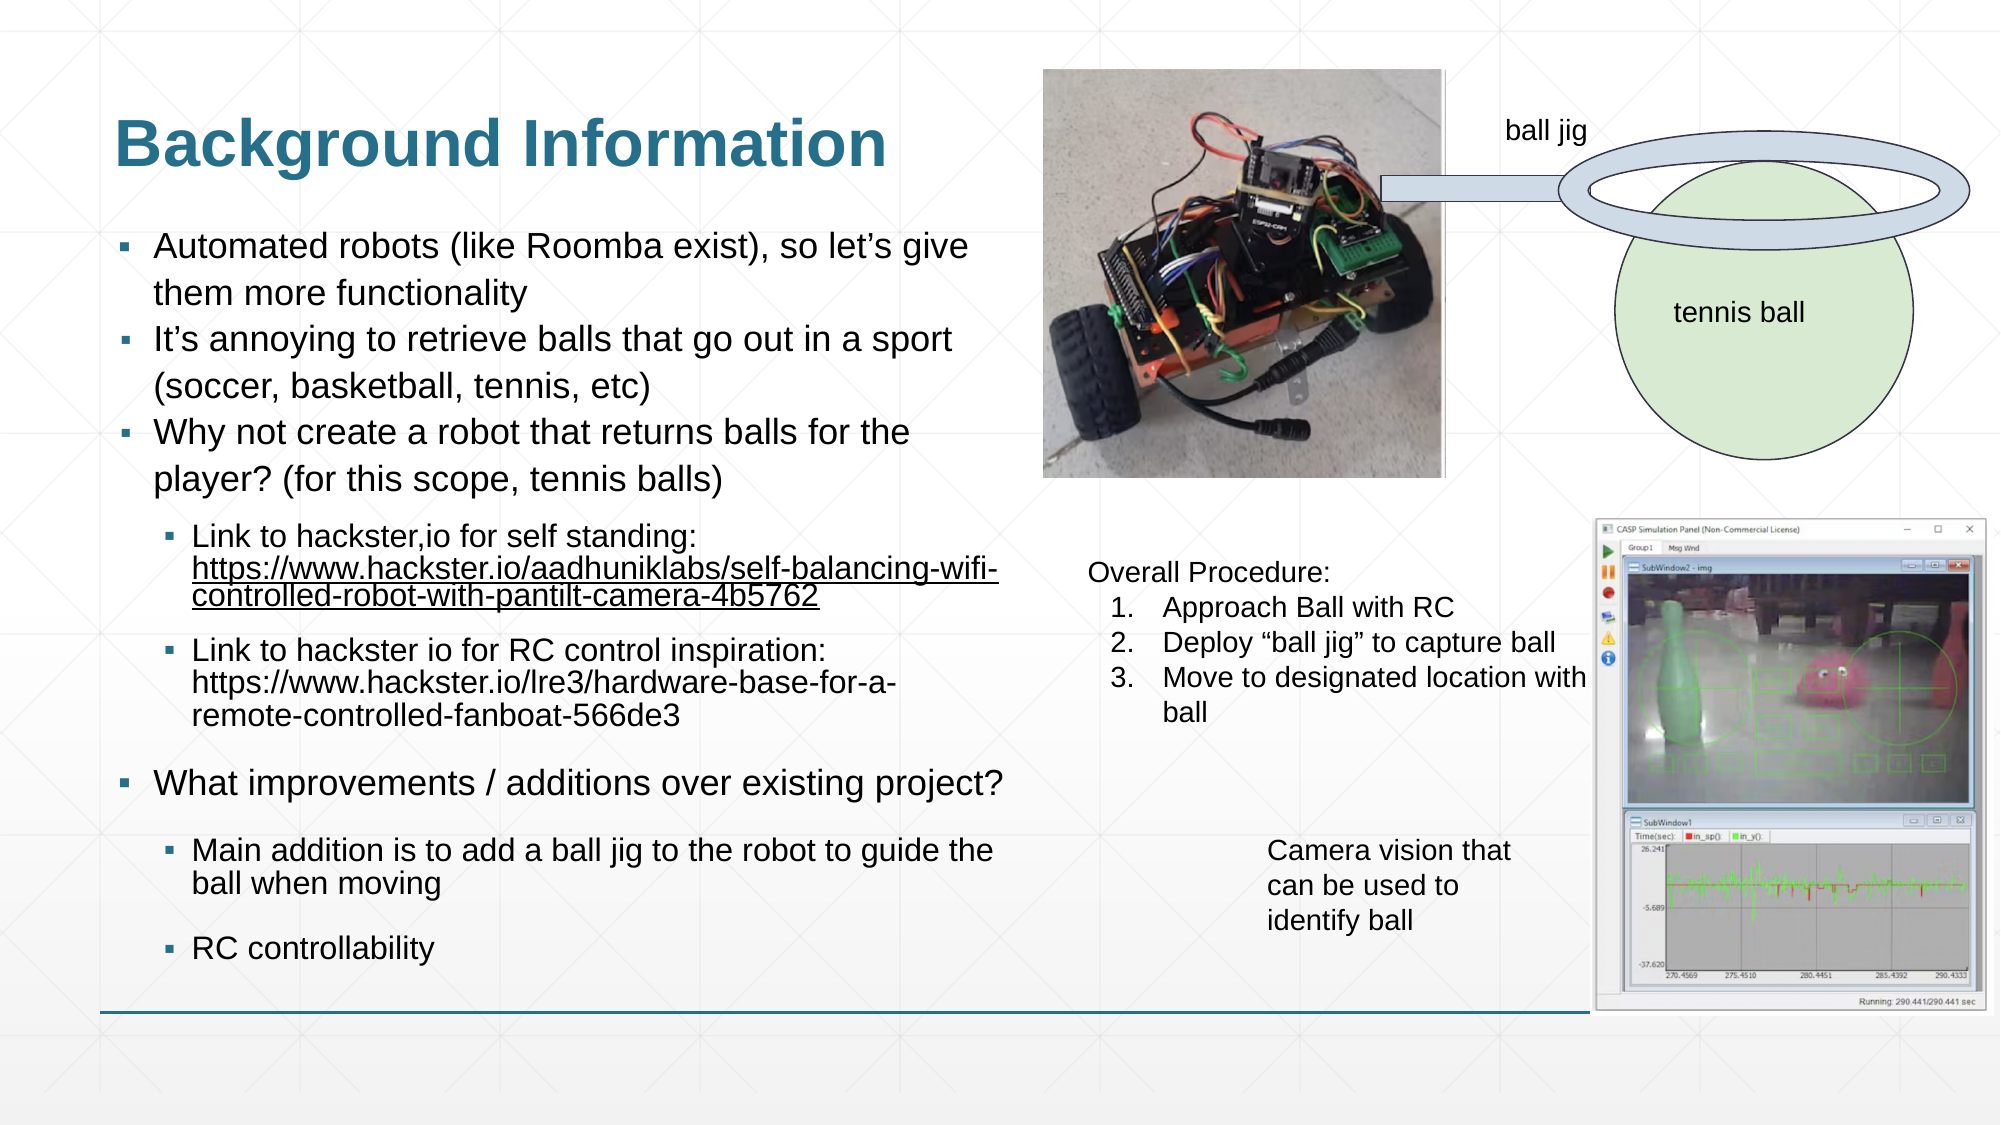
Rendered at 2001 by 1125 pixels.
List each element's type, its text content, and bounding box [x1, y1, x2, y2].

text_box ball jig [1489, 96, 1615, 162]
text_box Camera vision that can be used to identify ball [1252, 816, 1551, 951]
text_box [1558, 130, 1970, 250]
picture [1590, 517, 1994, 1016]
text_box Overall Procedure: Approach Ball with RC Deploy “ball jig” to capture ball Move to designated location with ball [1072, 538, 1585, 743]
text_box tennis ball [1651, 161, 1878, 220]
title Background Information [99, 37, 1900, 188]
picture [1042, 69, 1446, 479]
text_box [1450, 175, 1564, 202]
list Automated robots (like Roomba exist), so let’s give them more functionality It’s annoying to retrieve balls that go out in a sport (soccer, basketball, tennis, etc) Why not create a robot that returns balls for the player? (for this scope, tennis balls) Link to hackster,io for self standing: https://www.hackster.io/aadhuniklabs/self-balancing-wifi-controlled-robot-with-pantilt-camera-4b5762 Link to hackster io for RC control inspiration: https://www.hackster.io/lre3/hardware-base-for-a-remote-controlled-fanboat-566de3 What improvements / additions over existing project? Main addition is to add a ball jig to the robot to guide the ball when moving RC controllability [99, 212, 1023, 988]
text_box tennis ball [1614, 237, 1914, 460]
